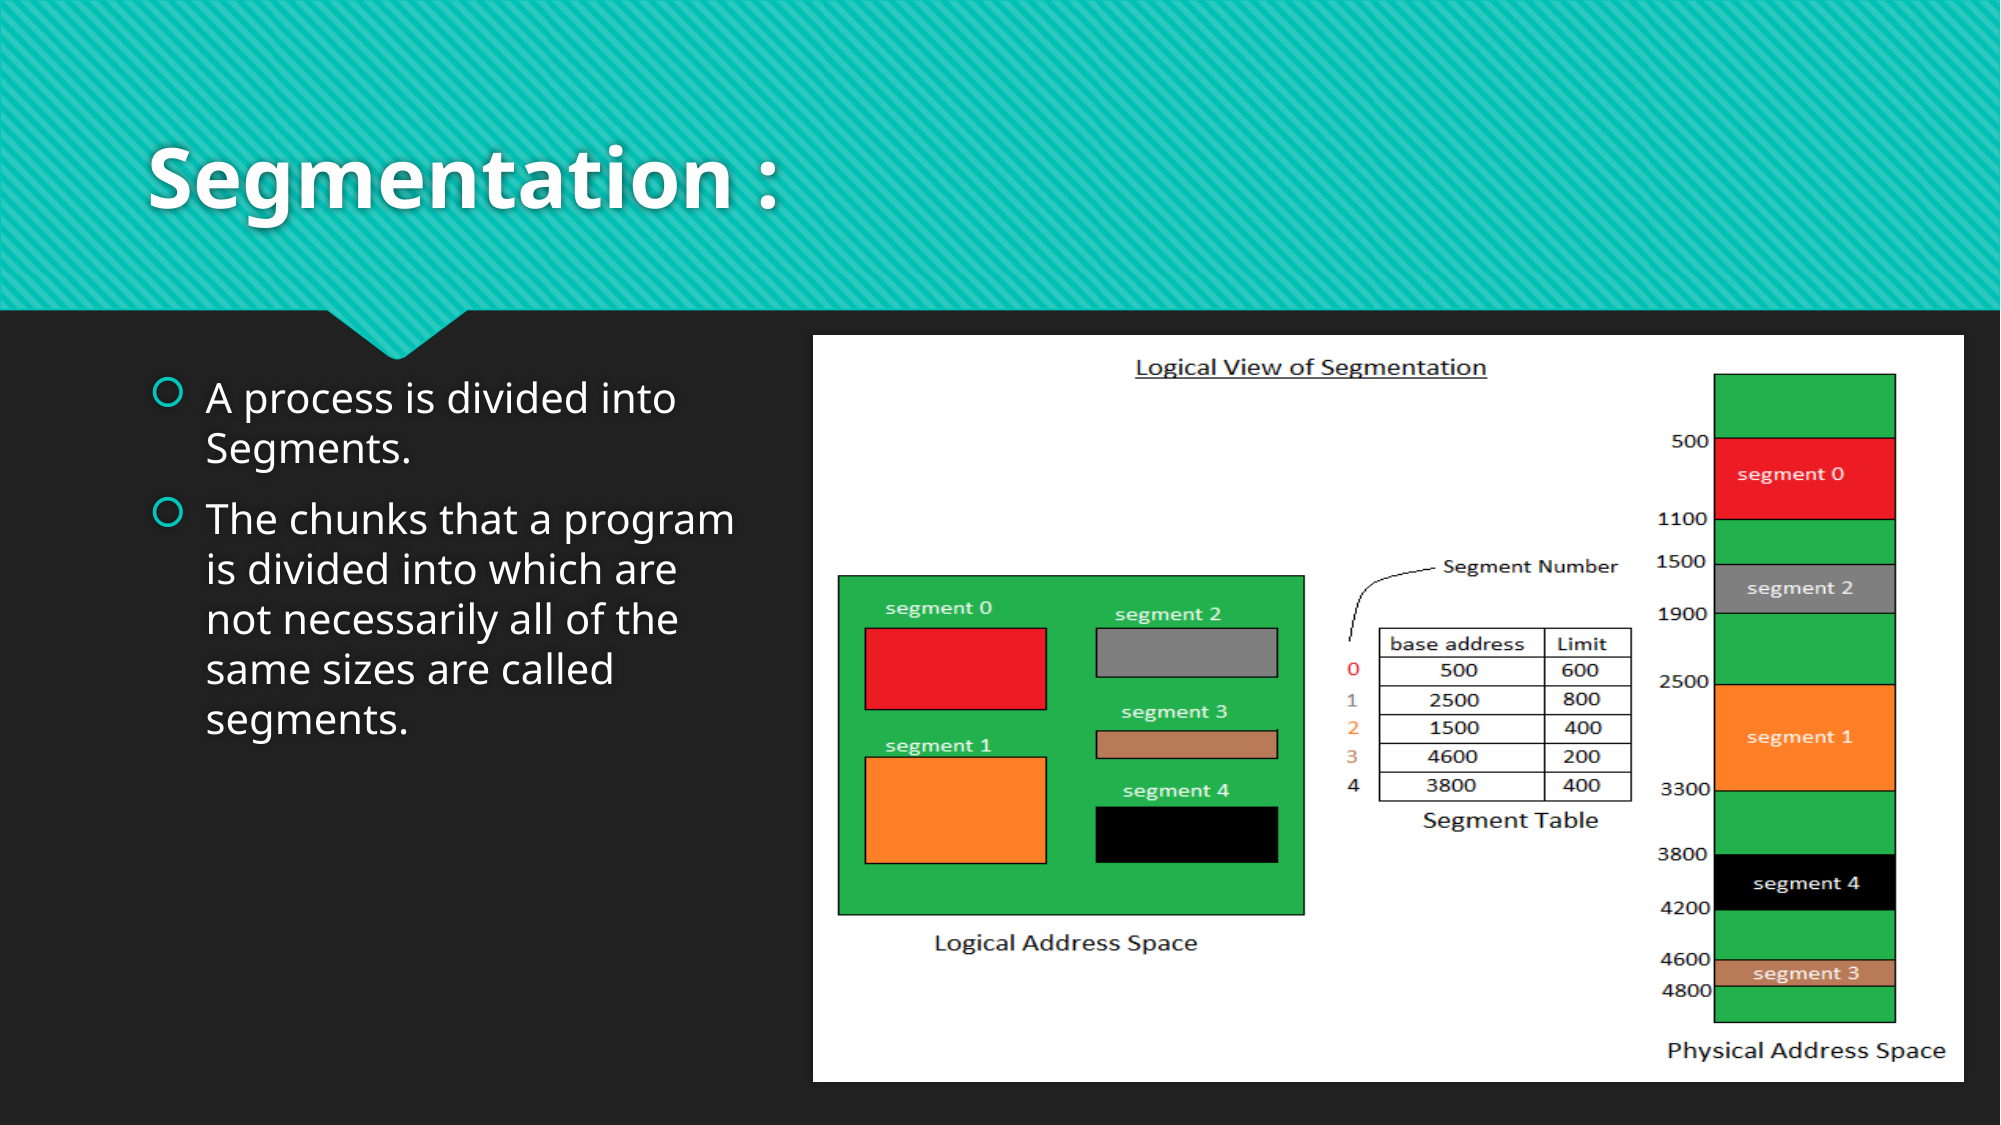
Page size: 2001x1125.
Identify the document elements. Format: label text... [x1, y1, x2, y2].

title Segmentation : [132, 73, 1868, 233]
list A process is divided into Segments. The chunks that a program is divided into which are not necessarily all of the same sizes are called segments. [134, 364, 770, 962]
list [812, 335, 1964, 1082]
